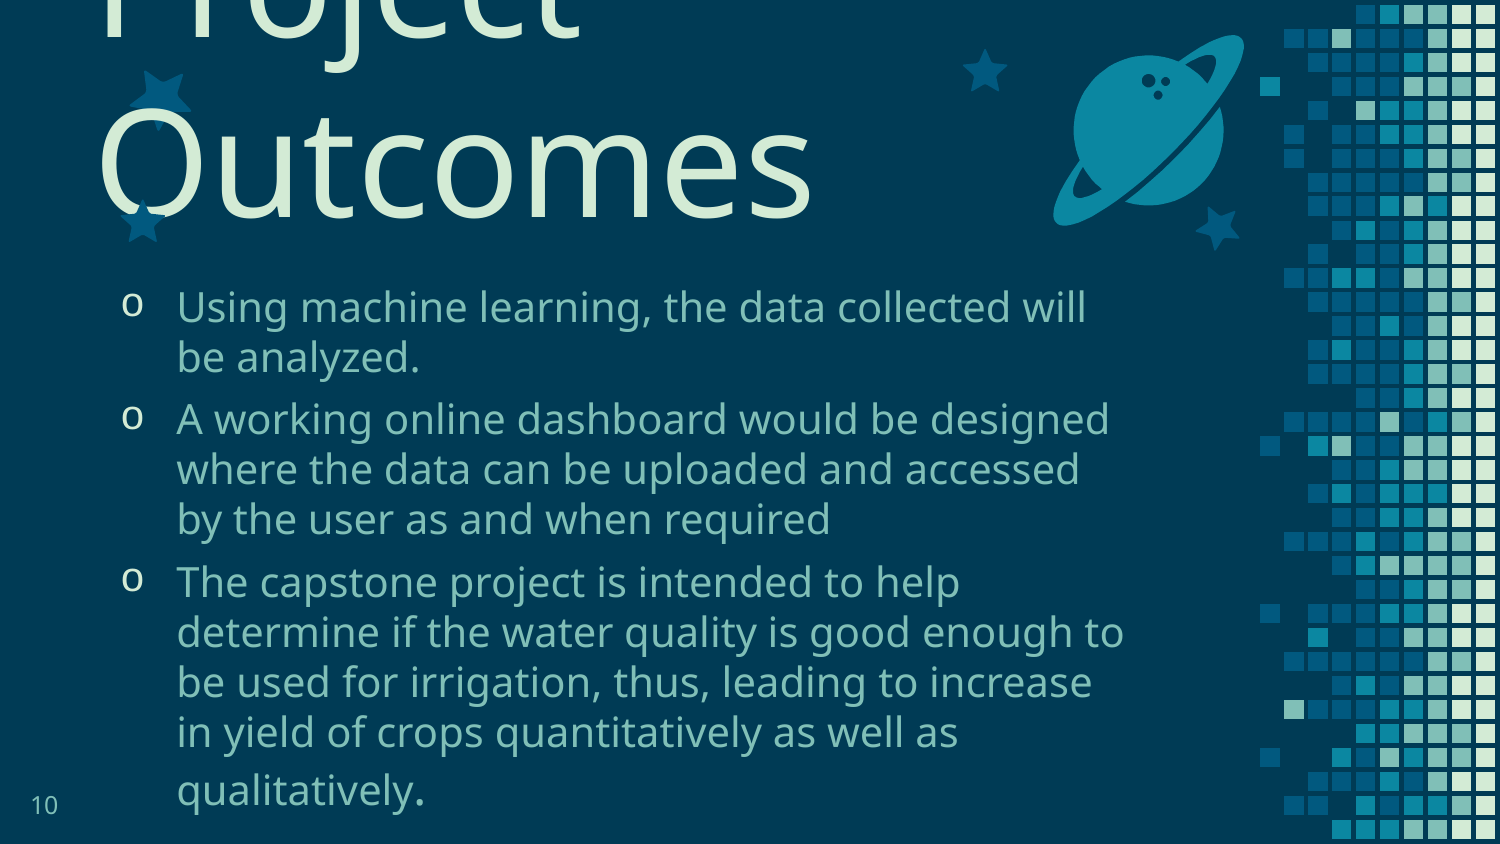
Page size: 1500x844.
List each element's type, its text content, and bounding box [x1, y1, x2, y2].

picture [809, 503, 827, 534]
picture [690, 412, 702, 433]
picture [982, 412, 996, 434]
picture [874, 403, 892, 434]
picture [335, 625, 339, 646]
picture [381, 0, 445, 38]
picture [412, 462, 429, 484]
picture [615, 403, 634, 434]
picture [264, 675, 279, 697]
picture [639, 725, 655, 747]
picture [359, 675, 379, 697]
picture [470, 625, 488, 647]
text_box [1053, 34, 1244, 226]
picture [178, 405, 201, 433]
picture [543, 675, 563, 697]
picture [243, 625, 261, 647]
picture [494, 675, 510, 697]
picture [582, 503, 587, 533]
picture [735, 675, 753, 697]
picture [191, 725, 196, 746]
picture [536, 462, 548, 483]
picture [566, 453, 585, 484]
picture [826, 675, 838, 696]
picture [108, 0, 121, 36]
picture [626, 462, 639, 484]
picture [812, 625, 831, 656]
picture [353, 462, 371, 484]
picture [305, 625, 316, 646]
picture [902, 616, 907, 646]
picture [990, 675, 1002, 696]
picture [740, 412, 770, 433]
picture [785, 462, 799, 484]
picture [487, 512, 492, 533]
picture [350, 412, 364, 434]
picture [453, 575, 471, 606]
picture [276, 412, 287, 433]
picture [568, 412, 583, 434]
picture [1040, 412, 1057, 433]
picture [796, 666, 801, 696]
picture [434, 457, 447, 484]
picture [665, 412, 682, 434]
picture [879, 566, 884, 596]
picture [898, 412, 916, 434]
picture [361, 783, 379, 805]
picture [416, 725, 435, 747]
picture [863, 625, 882, 647]
picture [254, 675, 258, 696]
picture [503, 625, 533, 646]
picture [717, 575, 734, 596]
picture [951, 462, 966, 484]
picture [615, 670, 627, 697]
picture [706, 512, 720, 534]
picture [352, 412, 369, 443]
picture [631, 512, 635, 533]
picture [736, 462, 750, 484]
picture [1028, 675, 1045, 697]
picture [307, 575, 325, 606]
picture [180, 666, 199, 697]
picture [325, 0, 358, 72]
picture [262, 462, 267, 483]
picture [675, 570, 688, 597]
picture [387, 453, 405, 484]
picture [290, 783, 307, 805]
picture [525, 503, 530, 533]
picture [225, 725, 244, 756]
picture [1058, 625, 1070, 646]
picture [994, 462, 1009, 484]
picture [925, 625, 943, 647]
picture [268, 625, 280, 646]
picture [431, 512, 446, 534]
picture [204, 566, 221, 596]
picture [590, 403, 595, 433]
picture [904, 575, 922, 597]
text_box [1204, 234, 1240, 251]
picture [493, 512, 505, 533]
picture [801, 412, 819, 434]
picture [850, 403, 855, 433]
picture [293, 716, 311, 747]
picture [682, 675, 697, 697]
picture [785, 512, 803, 534]
title Project Outcomes [78, 72, 1122, 263]
picture [907, 462, 924, 484]
picture [767, 575, 785, 597]
picture [762, 462, 780, 484]
picture [197, 725, 209, 746]
picture [591, 462, 609, 484]
picture [822, 462, 838, 484]
picture [202, 512, 221, 543]
picture [240, 675, 253, 697]
picture [1064, 412, 1082, 434]
picture [933, 403, 951, 434]
picture [291, 625, 304, 646]
picture [652, 462, 671, 493]
picture [193, 616, 198, 646]
picture [1025, 625, 1044, 656]
picture [341, 625, 353, 646]
text_box [962, 48, 1008, 92]
picture [519, 412, 533, 434]
picture [637, 512, 649, 533]
picture [461, 412, 478, 433]
picture [515, 575, 523, 606]
picture [733, 512, 751, 534]
picture [252, 503, 257, 533]
picture [336, 512, 351, 534]
picture [885, 575, 897, 596]
picture [178, 462, 207, 483]
picture [285, 675, 303, 697]
picture [516, 670, 528, 697]
picture [885, 453, 890, 483]
picture [836, 412, 850, 434]
picture [428, 620, 440, 647]
picture [393, 575, 398, 596]
picture [632, 666, 650, 696]
picture [1052, 616, 1057, 646]
picture [258, 512, 270, 533]
picture [1014, 625, 1018, 646]
picture [205, 675, 223, 697]
picture [494, 575, 513, 597]
picture [741, 575, 755, 597]
picture [205, 625, 223, 647]
picture [610, 575, 624, 597]
picture [228, 575, 246, 597]
picture [597, 720, 609, 747]
picture [949, 625, 967, 646]
picture [705, 412, 719, 434]
picture [686, 725, 705, 746]
picture [446, 616, 463, 646]
picture [332, 412, 344, 433]
picture [312, 512, 329, 534]
picture [702, 693, 707, 702]
picture [658, 675, 676, 697]
picture [1014, 462, 1029, 484]
picture [441, 675, 446, 696]
picture [720, 512, 725, 543]
picture [971, 462, 989, 484]
picture [668, 512, 679, 533]
picture [553, 575, 568, 597]
picture [381, 512, 393, 533]
picture [385, 675, 390, 696]
picture [462, 512, 479, 534]
picture [312, 778, 325, 805]
picture [350, 570, 362, 597]
picture [334, 462, 346, 483]
picture [293, 403, 308, 433]
picture [846, 675, 863, 706]
picture [393, 783, 412, 814]
picture [600, 625, 605, 646]
picture [356, 512, 374, 534]
picture [549, 725, 565, 747]
picture [343, 666, 357, 696]
picture [262, 575, 277, 597]
picture [530, 462, 535, 483]
picture [661, 720, 673, 747]
picture [596, 412, 608, 433]
picture [479, 575, 490, 596]
picture [606, 512, 624, 534]
picture [366, 575, 386, 597]
picture [1086, 620, 1098, 647]
picture [722, 620, 734, 647]
picture [310, 457, 322, 484]
picture [468, 675, 487, 706]
picture [640, 412, 660, 434]
picture [424, 675, 436, 696]
picture [678, 625, 695, 647]
picture [969, 675, 983, 697]
picture [880, 670, 892, 697]
picture [799, 725, 814, 747]
picture [844, 675, 858, 697]
picture [408, 512, 424, 534]
picture [829, 725, 858, 746]
picture [442, 725, 461, 756]
text_box [120, 199, 165, 242]
picture [282, 575, 299, 597]
picture [547, 512, 576, 533]
picture [196, 0, 208, 36]
picture [485, 462, 500, 484]
picture [653, 575, 670, 596]
picture [719, 403, 724, 433]
picture [278, 462, 296, 484]
picture [206, 783, 223, 805]
picture [219, 462, 231, 483]
picture [538, 725, 542, 746]
picture [820, 675, 825, 696]
picture [329, 725, 349, 747]
picture [737, 625, 756, 656]
picture [1005, 675, 1023, 697]
picture [712, 462, 729, 484]
picture [640, 462, 644, 483]
picture [1088, 403, 1106, 434]
picture [683, 512, 701, 534]
picture [781, 625, 796, 647]
picture [974, 625, 993, 647]
picture [847, 462, 864, 483]
picture [485, 412, 503, 434]
picture [622, 720, 635, 747]
picture [775, 725, 792, 747]
picture [326, 412, 331, 433]
picture [545, 412, 562, 434]
picture [353, 716, 366, 746]
picture [1000, 625, 1013, 647]
picture [230, 783, 247, 805]
picture [687, 462, 707, 484]
picture [359, 625, 377, 647]
picture [180, 503, 199, 534]
picture [559, 620, 571, 647]
picture [277, 512, 295, 534]
picture [533, 403, 538, 433]
picture [896, 675, 916, 697]
subtitle Using machine learning, the data collected will be analyzed. A working online dashboard would be designed where the data can be uploaded and accessed by the user as and when required The capstone project is intended to help determine if the water quality is good enough to be used for irrigation, thus, leading to increase in yield of crops quantitatively as well as qualitatively. [105, 265, 1149, 395]
picture [227, 620, 239, 647]
picture [692, 575, 710, 597]
picture [414, 412, 431, 433]
picture [451, 462, 467, 484]
picture [774, 412, 794, 434]
picture [950, 675, 962, 696]
picture [331, 575, 346, 597]
picture [403, 616, 417, 646]
picture [308, 675, 322, 697]
picture [931, 462, 946, 484]
picture [387, 412, 406, 434]
picture [742, 725, 761, 756]
picture [1058, 453, 1077, 484]
picture [825, 570, 838, 597]
picture [322, 666, 327, 696]
picture [498, 725, 516, 756]
picture [654, 625, 672, 647]
picture [838, 625, 857, 647]
picture [400, 725, 405, 746]
picture [1052, 675, 1066, 697]
picture [918, 725, 935, 747]
picture [790, 575, 804, 597]
picture [755, 566, 760, 596]
picture [842, 575, 861, 597]
picture [939, 575, 958, 606]
picture [759, 675, 775, 697]
picture [1013, 412, 1031, 443]
picture [234, 507, 246, 534]
picture [627, 625, 646, 656]
picture [379, 725, 394, 747]
picture [505, 462, 522, 484]
picture [750, 453, 755, 483]
picture [213, 453, 218, 483]
picture [238, 462, 256, 484]
picture [399, 575, 411, 596]
picture [258, 725, 276, 747]
picture [570, 675, 587, 696]
picture [542, 0, 578, 38]
picture [179, 783, 198, 814]
picture [1035, 462, 1053, 484]
picture [888, 625, 902, 647]
picture [285, 625, 289, 646]
picture [417, 575, 435, 597]
picture [328, 453, 333, 483]
picture [941, 725, 956, 747]
picture [574, 725, 591, 746]
picture [338, 783, 357, 804]
picture [1102, 625, 1122, 647]
picture [466, 725, 481, 747]
picture [537, 625, 554, 647]
picture [274, 778, 286, 805]
picture [511, 512, 525, 534]
picture [215, 412, 245, 433]
picture [465, 0, 521, 38]
picture [958, 412, 976, 434]
picture [770, 512, 782, 533]
picture [782, 675, 796, 697]
picture [177, 568, 198, 596]
picture [1072, 675, 1090, 697]
slide_number 10 [15, 774, 105, 839]
picture [251, 0, 324, 38]
picture [871, 462, 885, 484]
picture [249, 412, 269, 434]
picture [530, 575, 548, 597]
picture [179, 625, 193, 647]
picture [804, 566, 809, 596]
picture [524, 725, 537, 747]
picture [588, 512, 600, 533]
picture [709, 725, 727, 747]
picture [572, 570, 584, 597]
picture [576, 625, 594, 647]
picture [863, 725, 881, 747]
picture [944, 675, 949, 696]
picture [799, 453, 804, 483]
